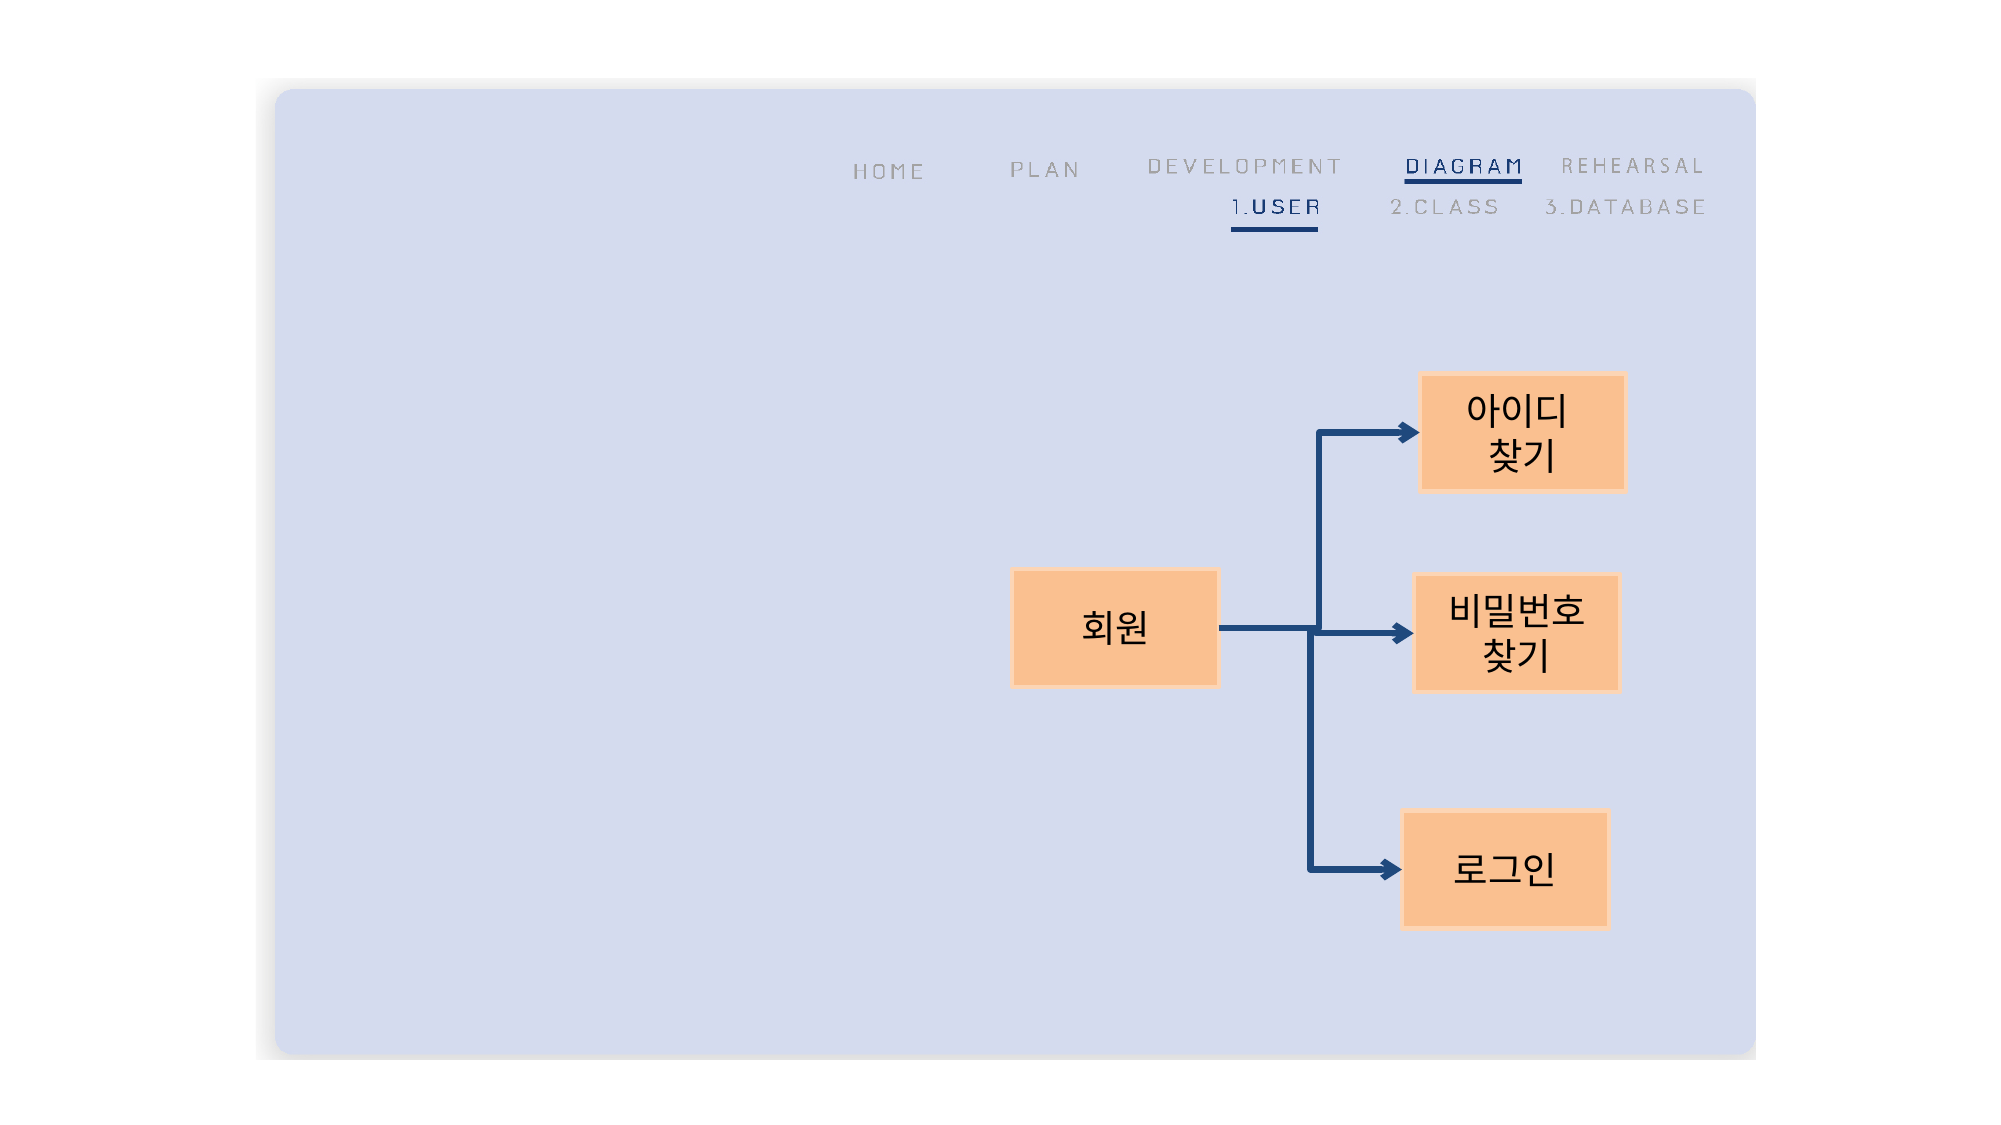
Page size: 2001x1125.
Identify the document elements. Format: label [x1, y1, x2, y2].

text_box [1403, 627, 1415, 634]
text_box [1218, 627, 1403, 870]
picture [255, 77, 1756, 1060]
text_box [1218, 432, 1420, 629]
